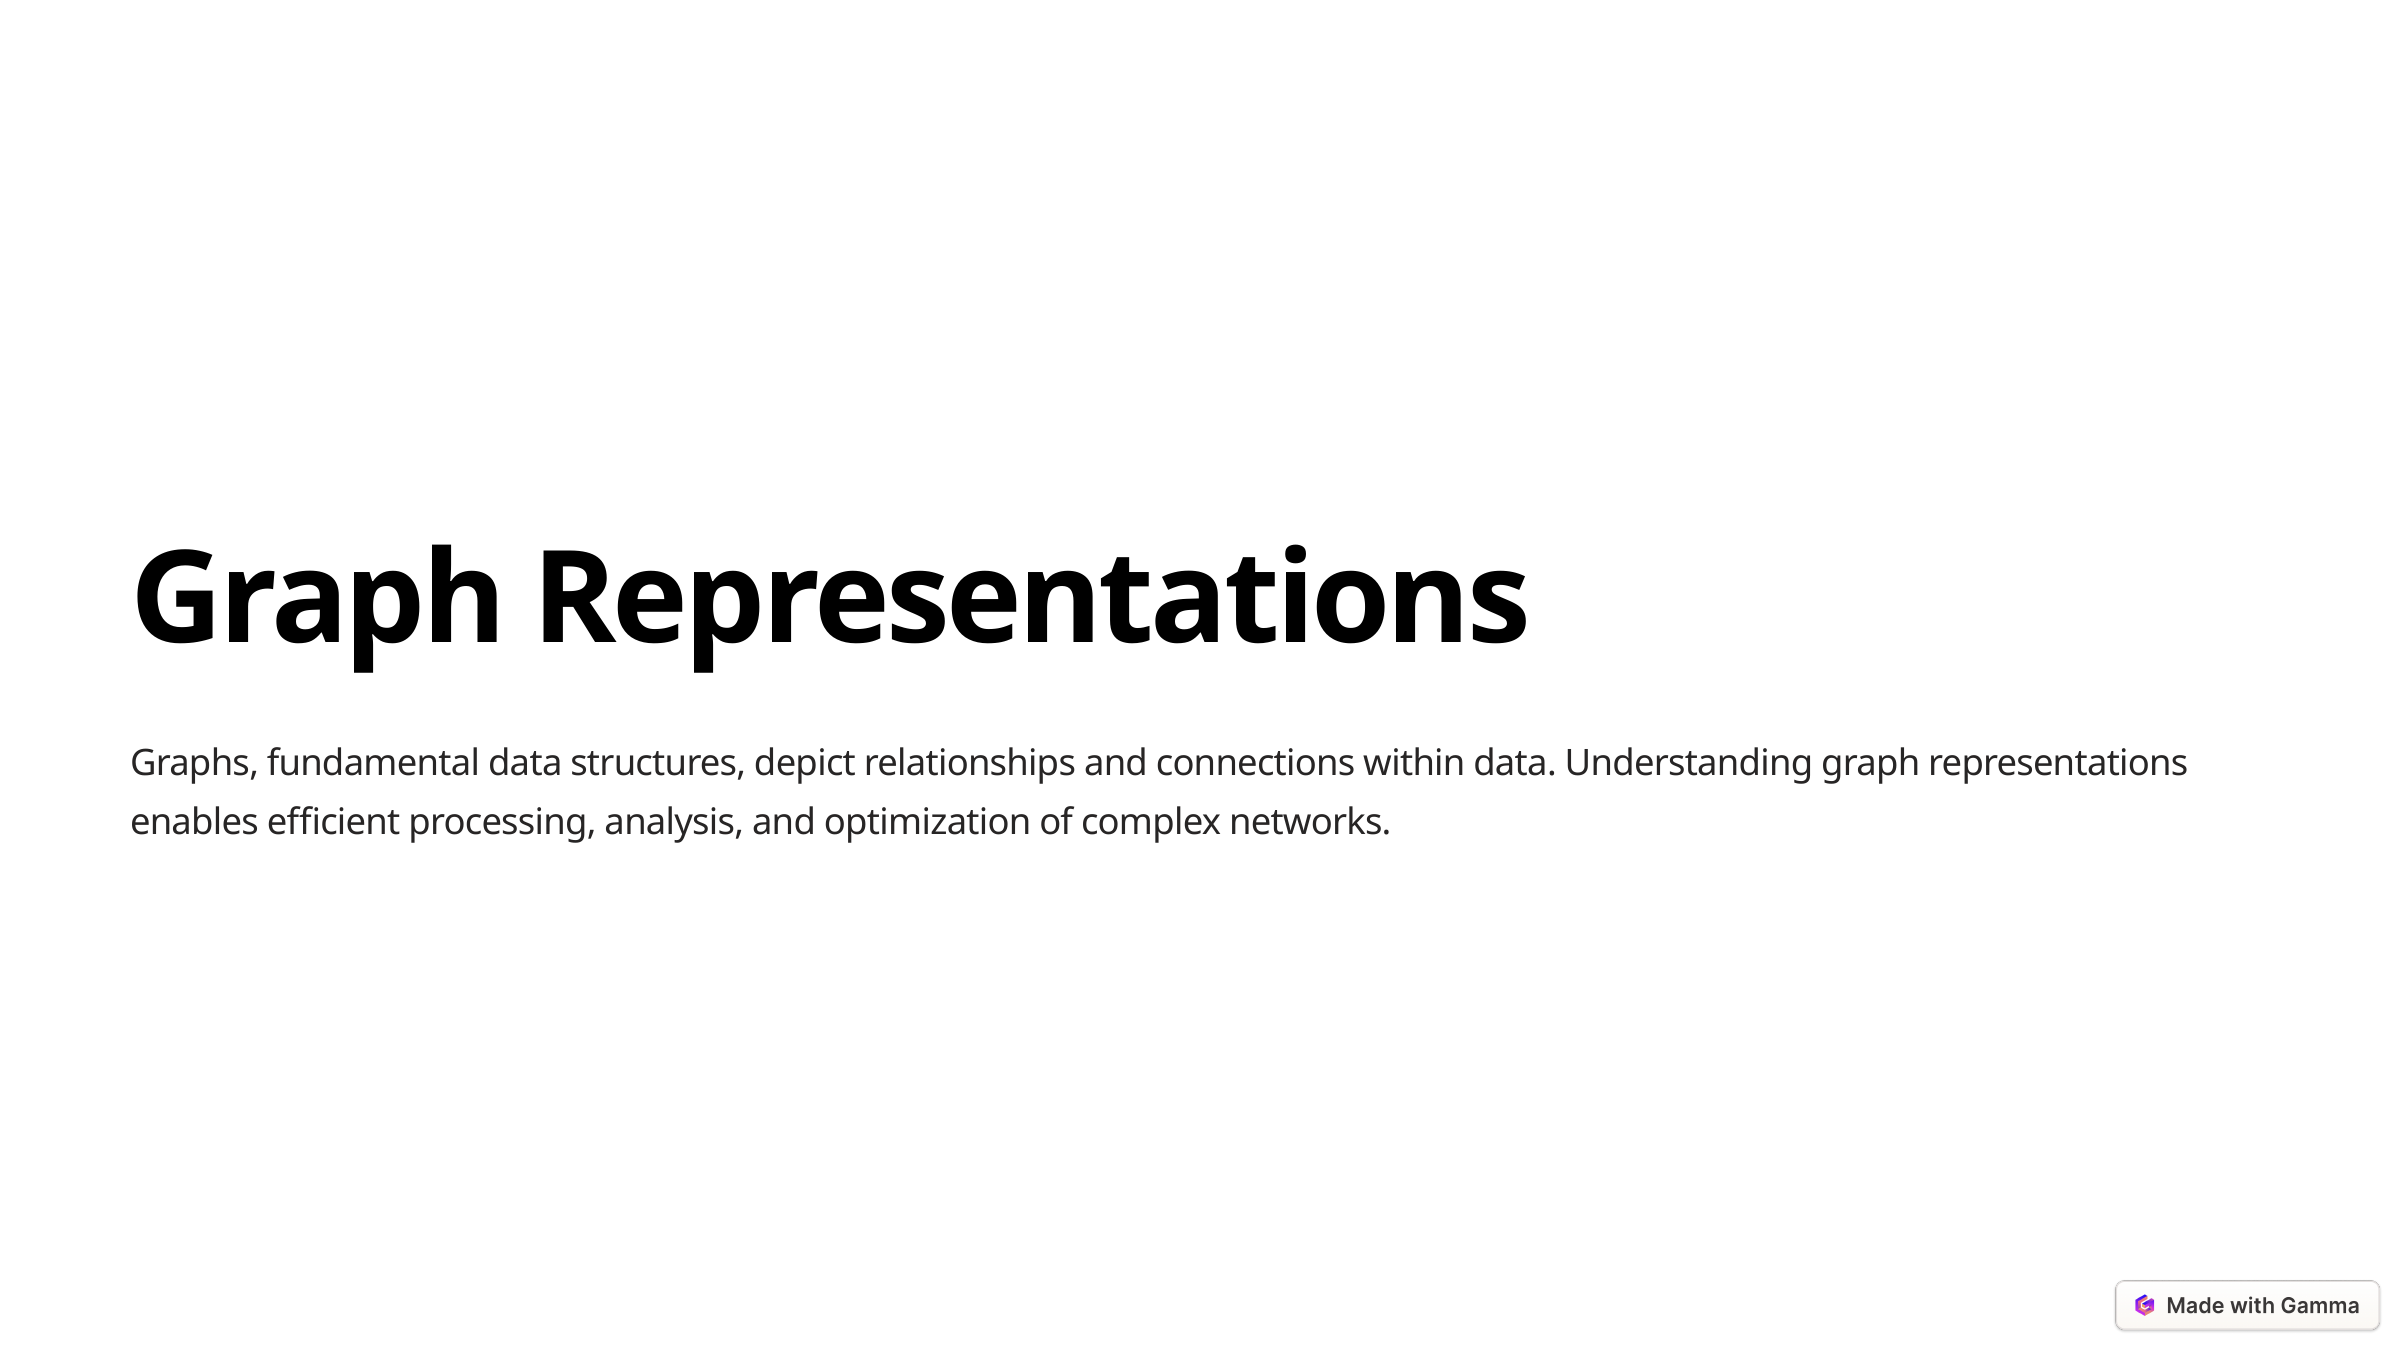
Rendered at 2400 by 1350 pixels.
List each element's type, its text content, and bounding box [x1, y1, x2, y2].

text_box Graphs, fundamental data structures, depict relationships and connections within data. Understanding graph representations enables efficient processing, analysis, and optimization of complex networks. [130, 723, 2270, 843]
picture [2106, 1271, 2389, 1339]
text_box Graph Representations [130, 507, 1491, 668]
